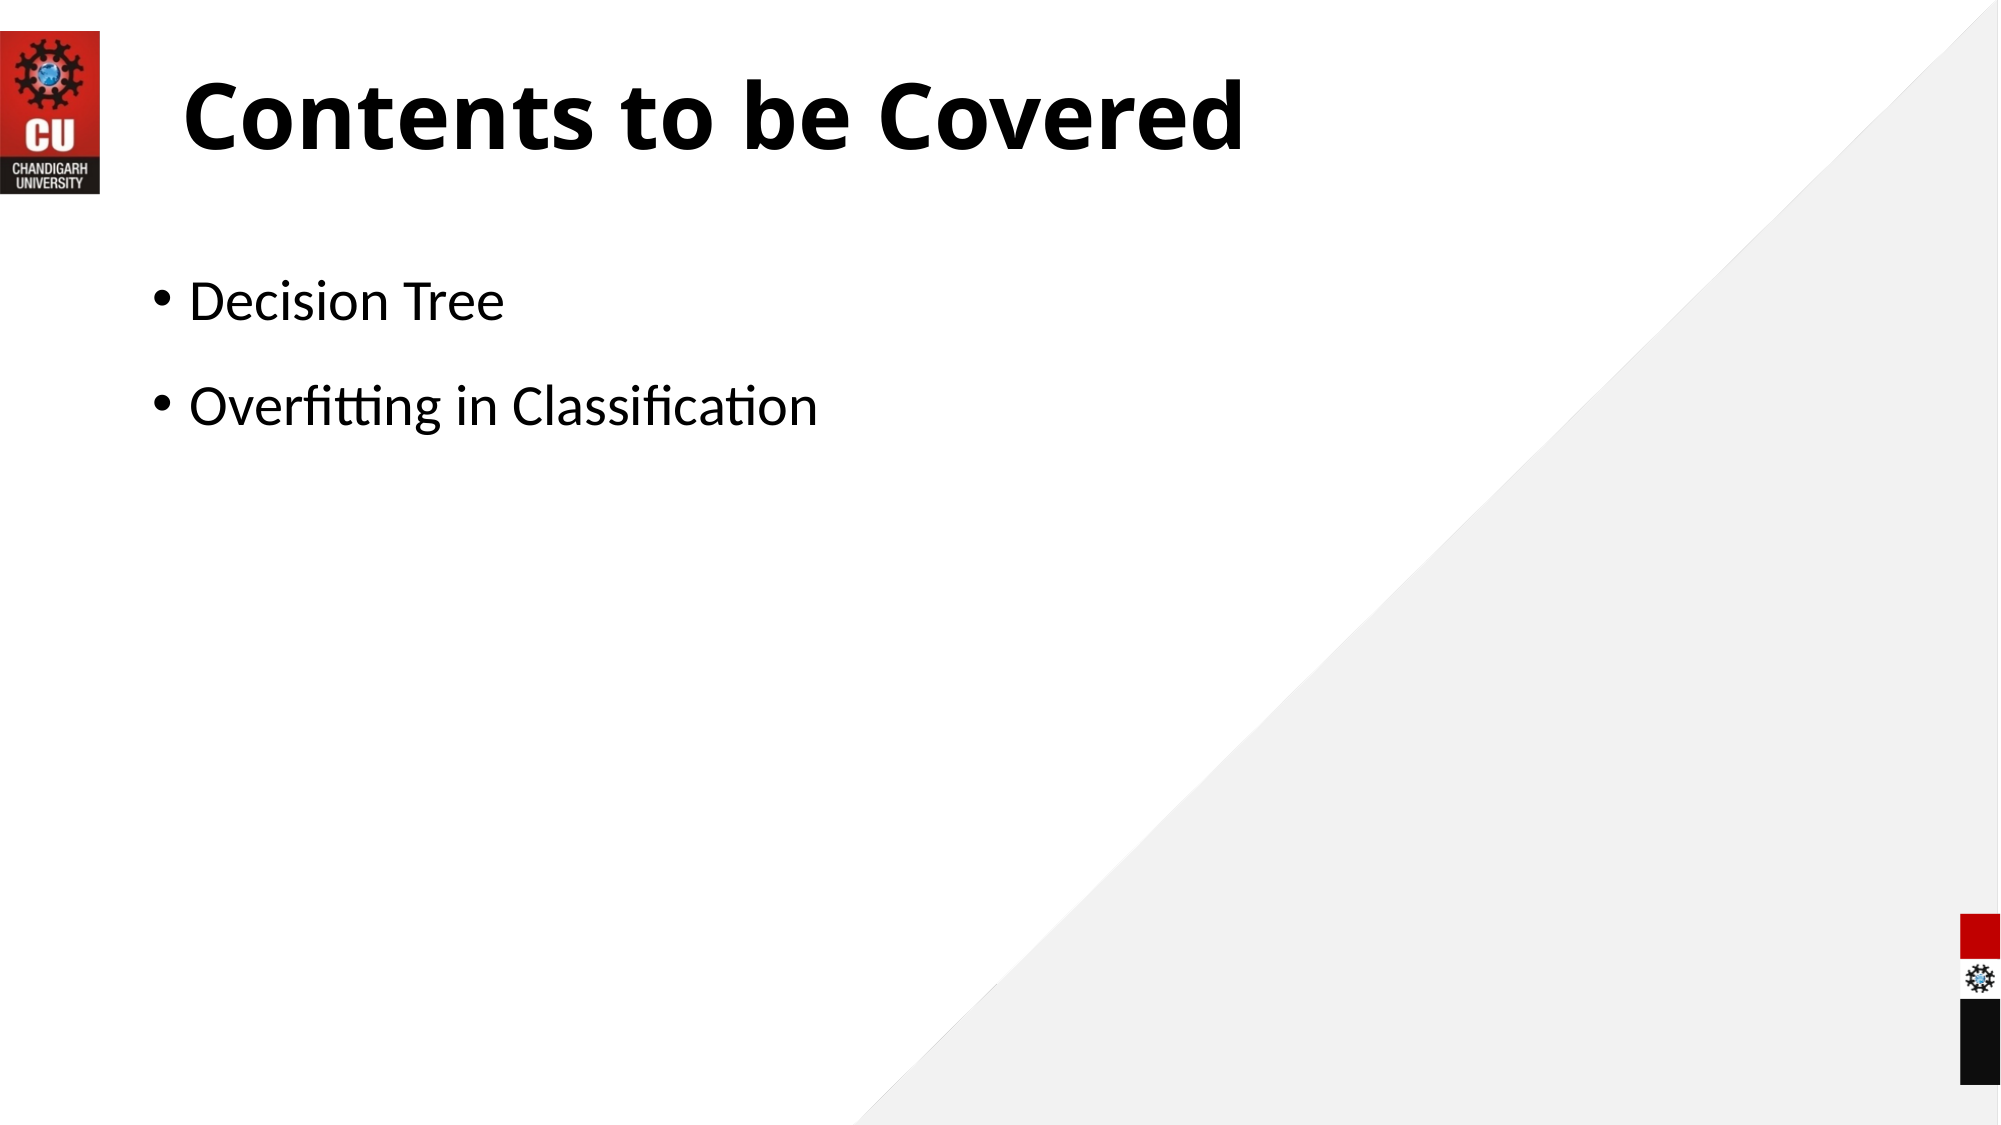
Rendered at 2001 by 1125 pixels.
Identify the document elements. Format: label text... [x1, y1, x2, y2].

picture [0, 0, 2001, 1125]
list Decision Tree Overfitting in Classification [137, 241, 1863, 955]
title Contents to be Covered [166, 69, 1467, 170]
